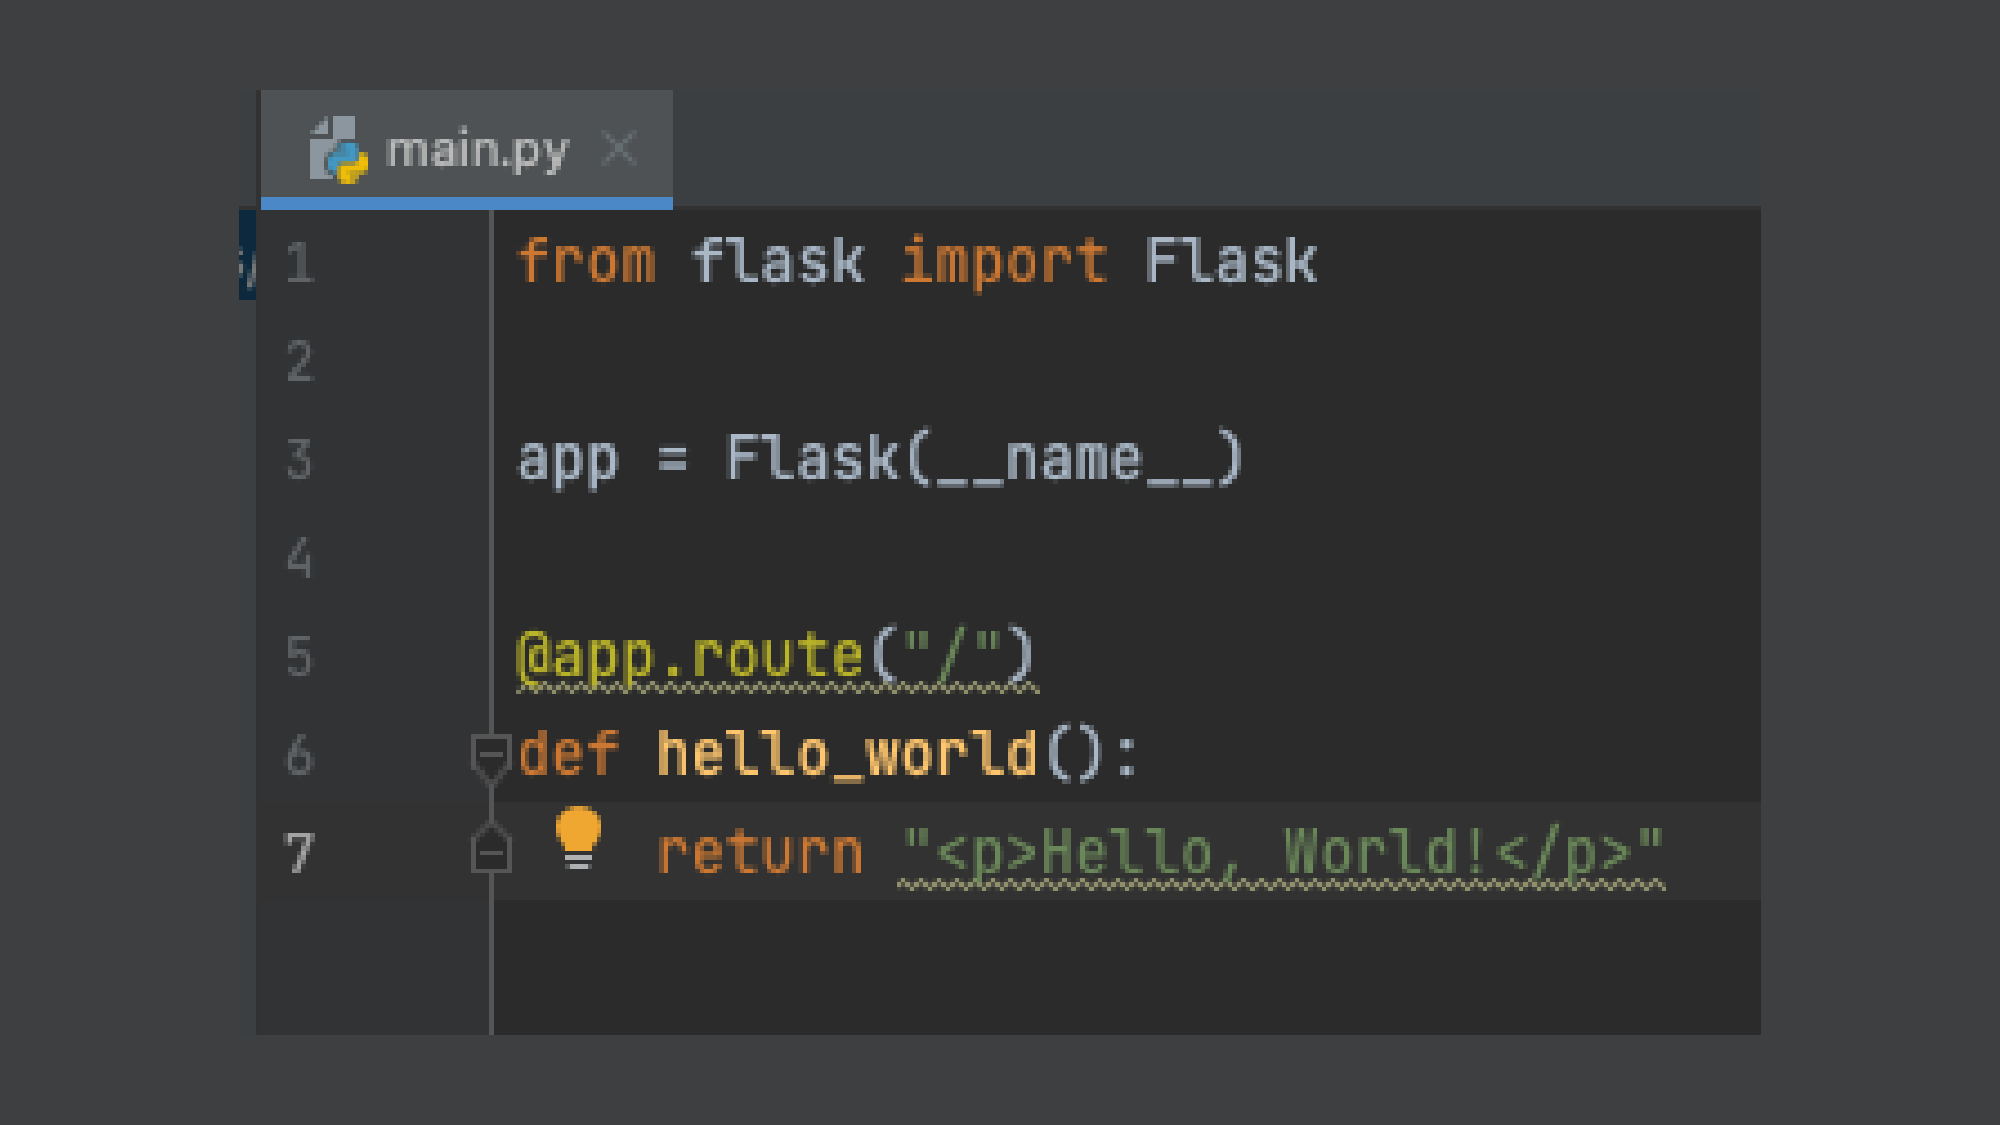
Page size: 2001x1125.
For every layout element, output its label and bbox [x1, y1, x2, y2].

list [239, 90, 1761, 1035]
